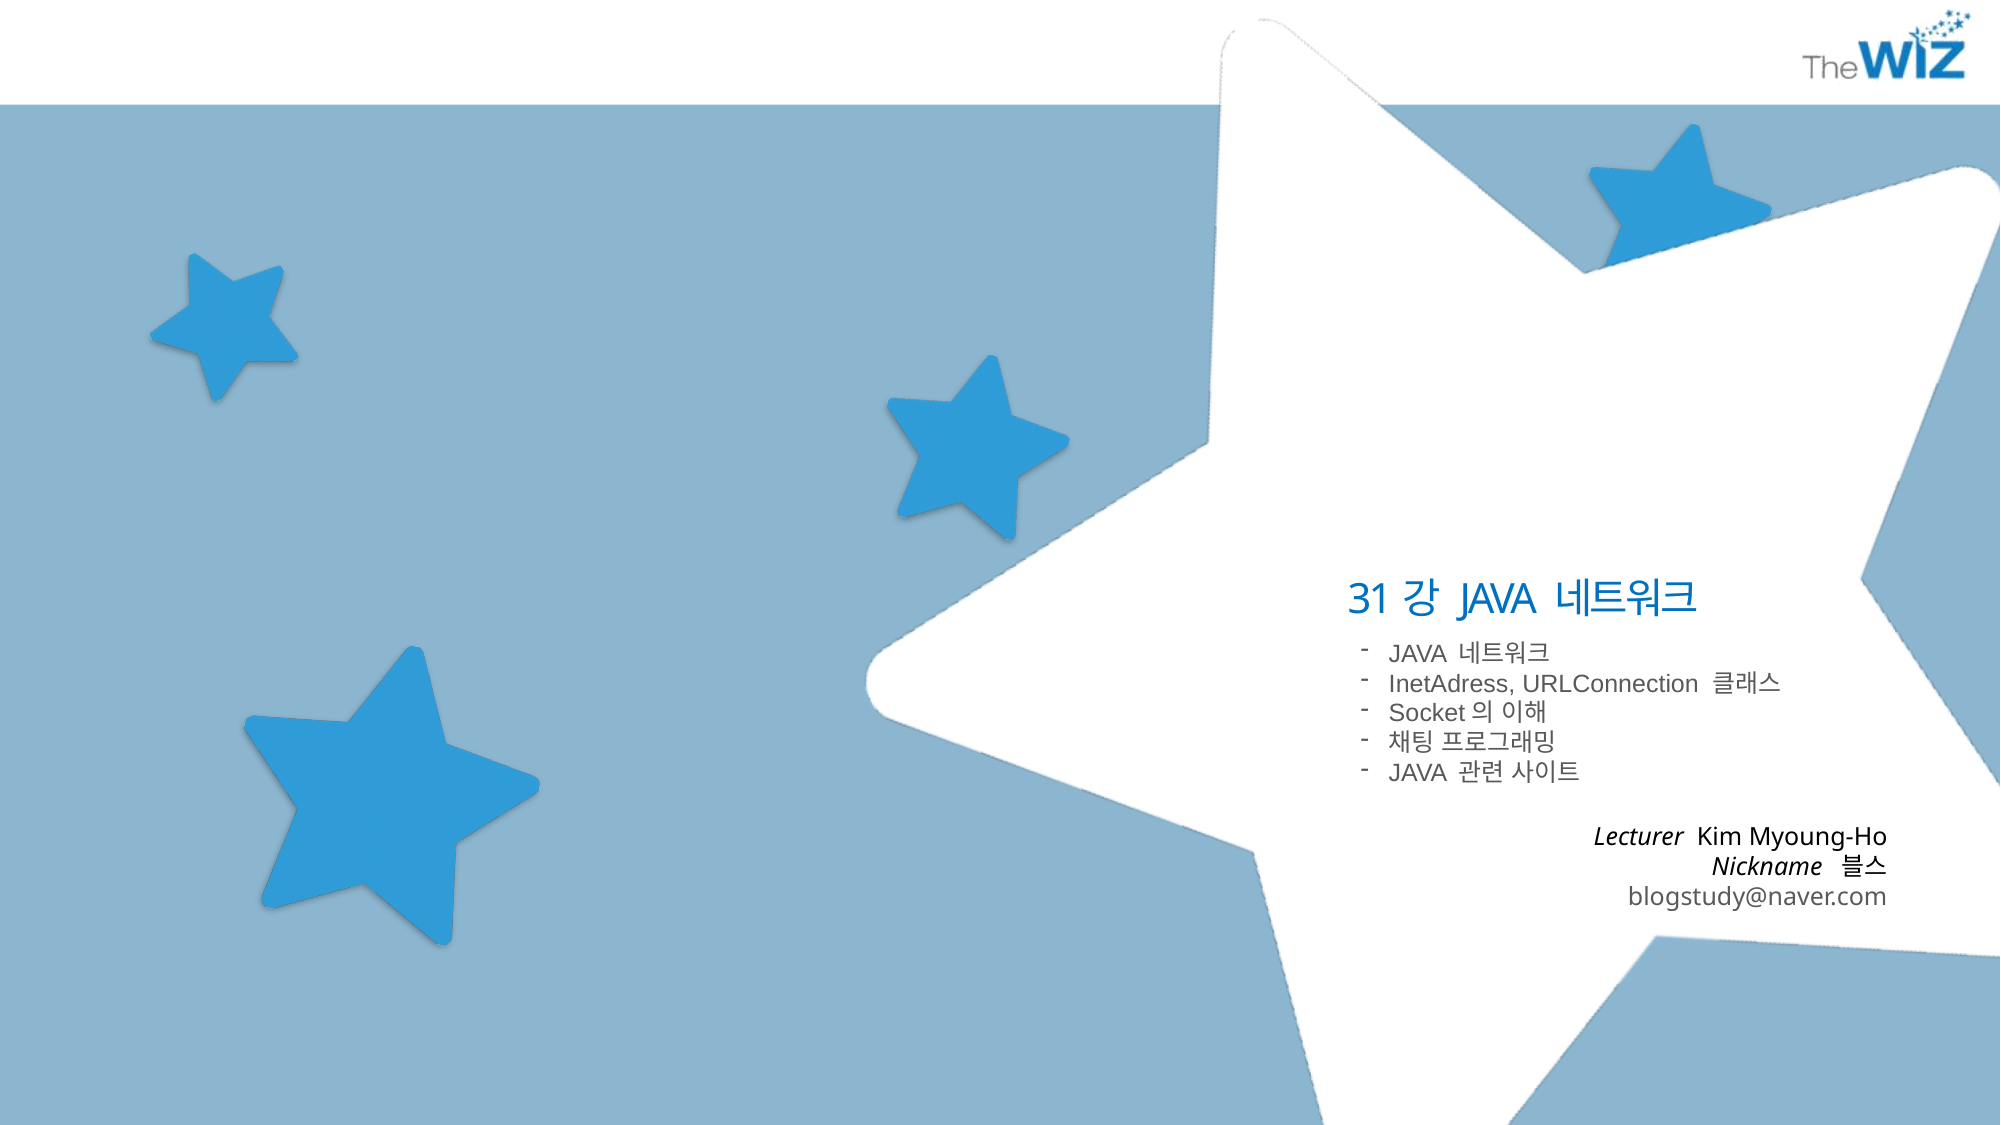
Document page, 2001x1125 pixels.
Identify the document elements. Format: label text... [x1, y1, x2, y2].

text_box 31강 JAVA 네트워크 [1019, 564, 1714, 629]
picture [683, 0, 2001, 1125]
text_box JAVA 네트워크 InetAdress, URLConnection 클래스 Socket의 이해 채팅 프로그래밍 JAVA 관련 사이트 [1345, 629, 1834, 795]
picture [126, 220, 322, 414]
picture [208, 615, 563, 957]
text_box Lecturer Kim Myoung-Ho Nickname 블스 blogstudy@naver.com [1559, 813, 1903, 919]
picture [1916, 0, 2000, 90]
